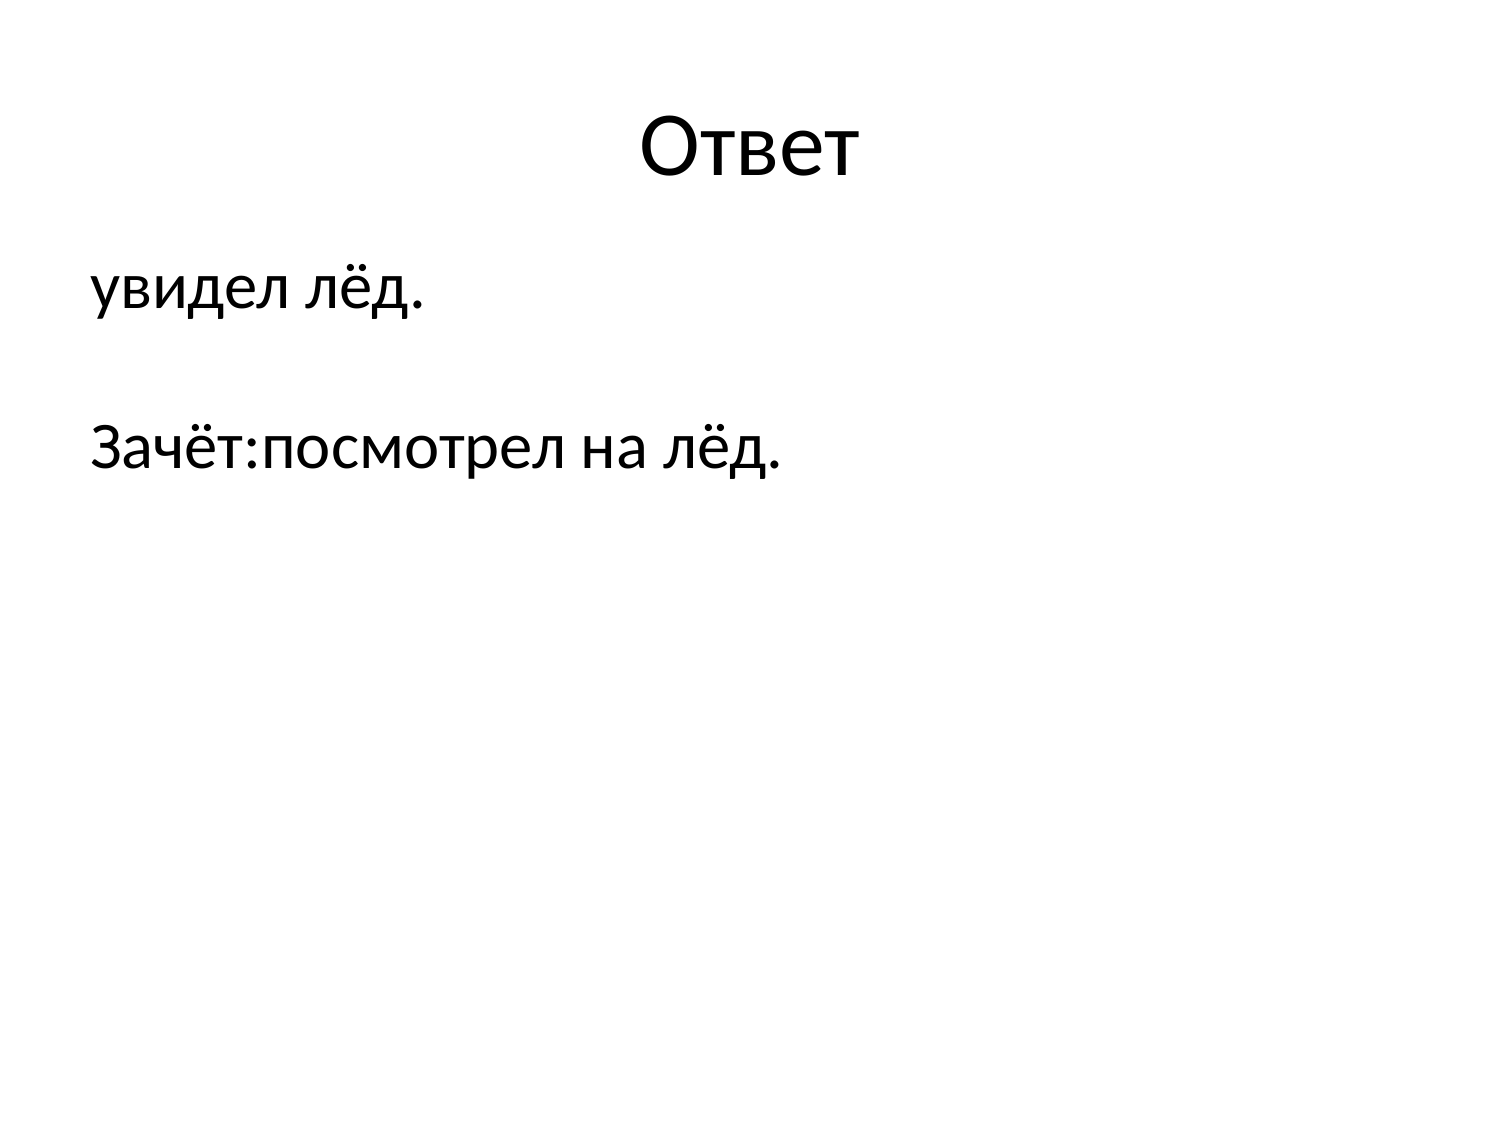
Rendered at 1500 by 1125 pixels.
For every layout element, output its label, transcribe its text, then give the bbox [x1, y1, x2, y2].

list увидел лёд. Зачёт:посмотрел на лёд. [75, 234, 1425, 1024]
title Ответ [75, 45, 1425, 233]
